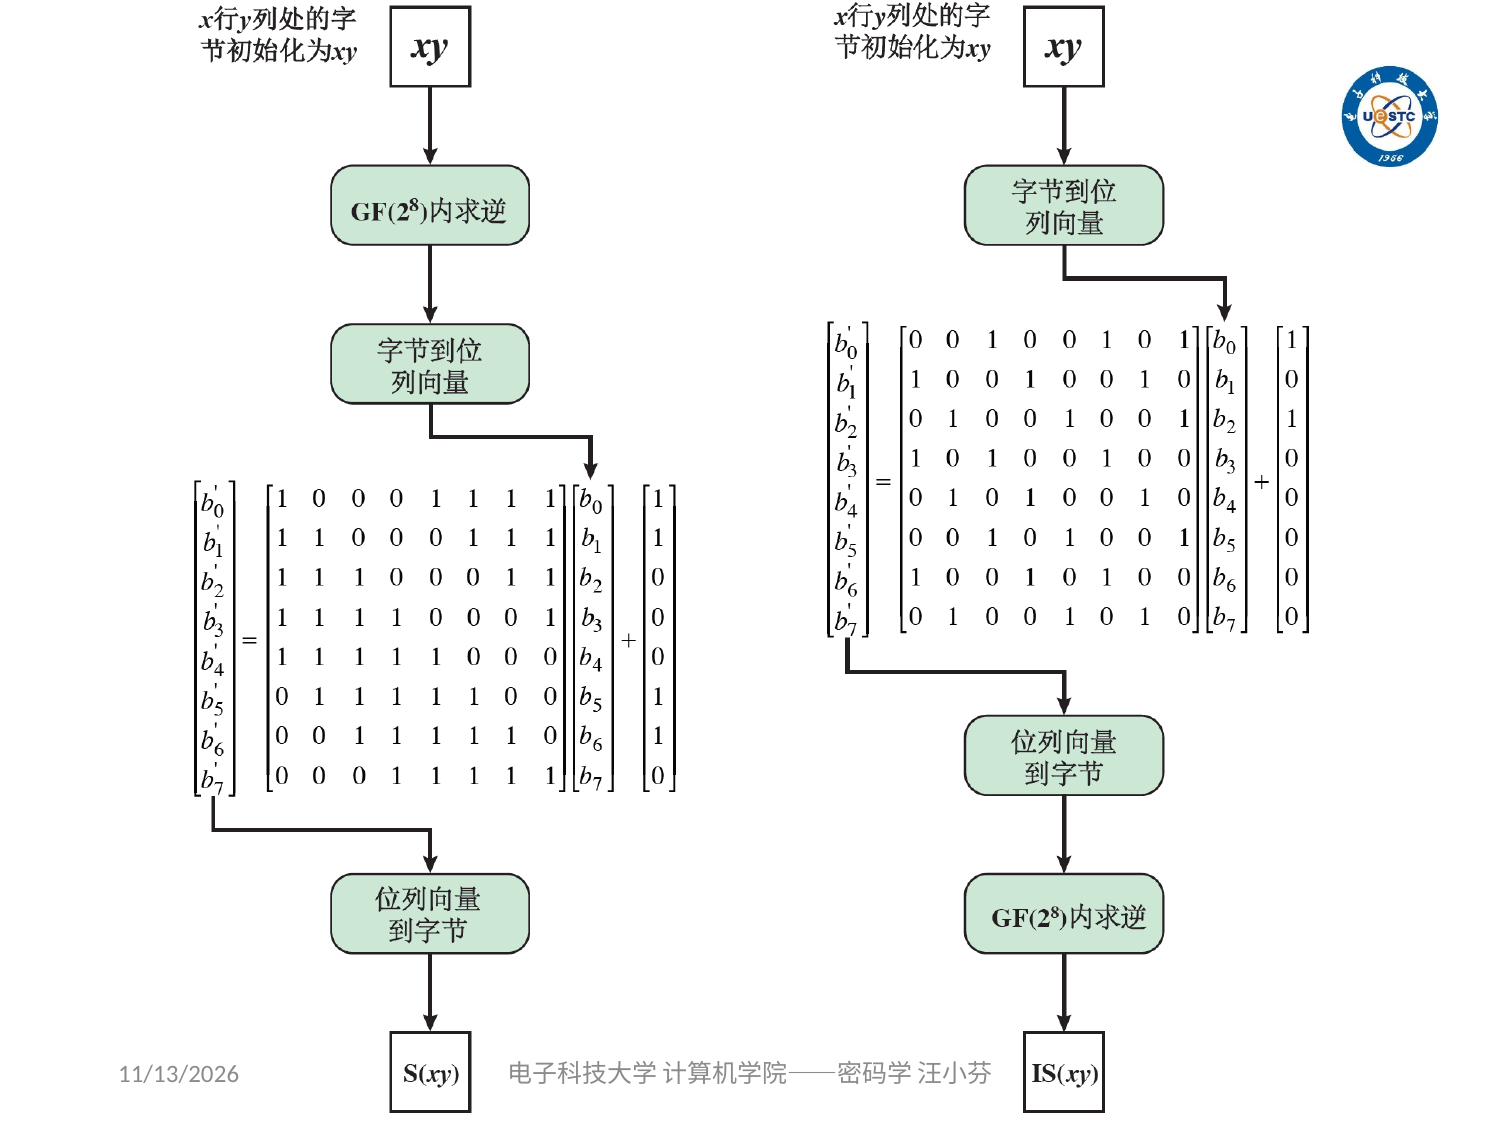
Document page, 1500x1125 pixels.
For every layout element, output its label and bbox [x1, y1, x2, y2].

slide_number [103, 1042, 184, 1103]
picture [184, 0, 1316, 1125]
picture [1339, 63, 1440, 171]
